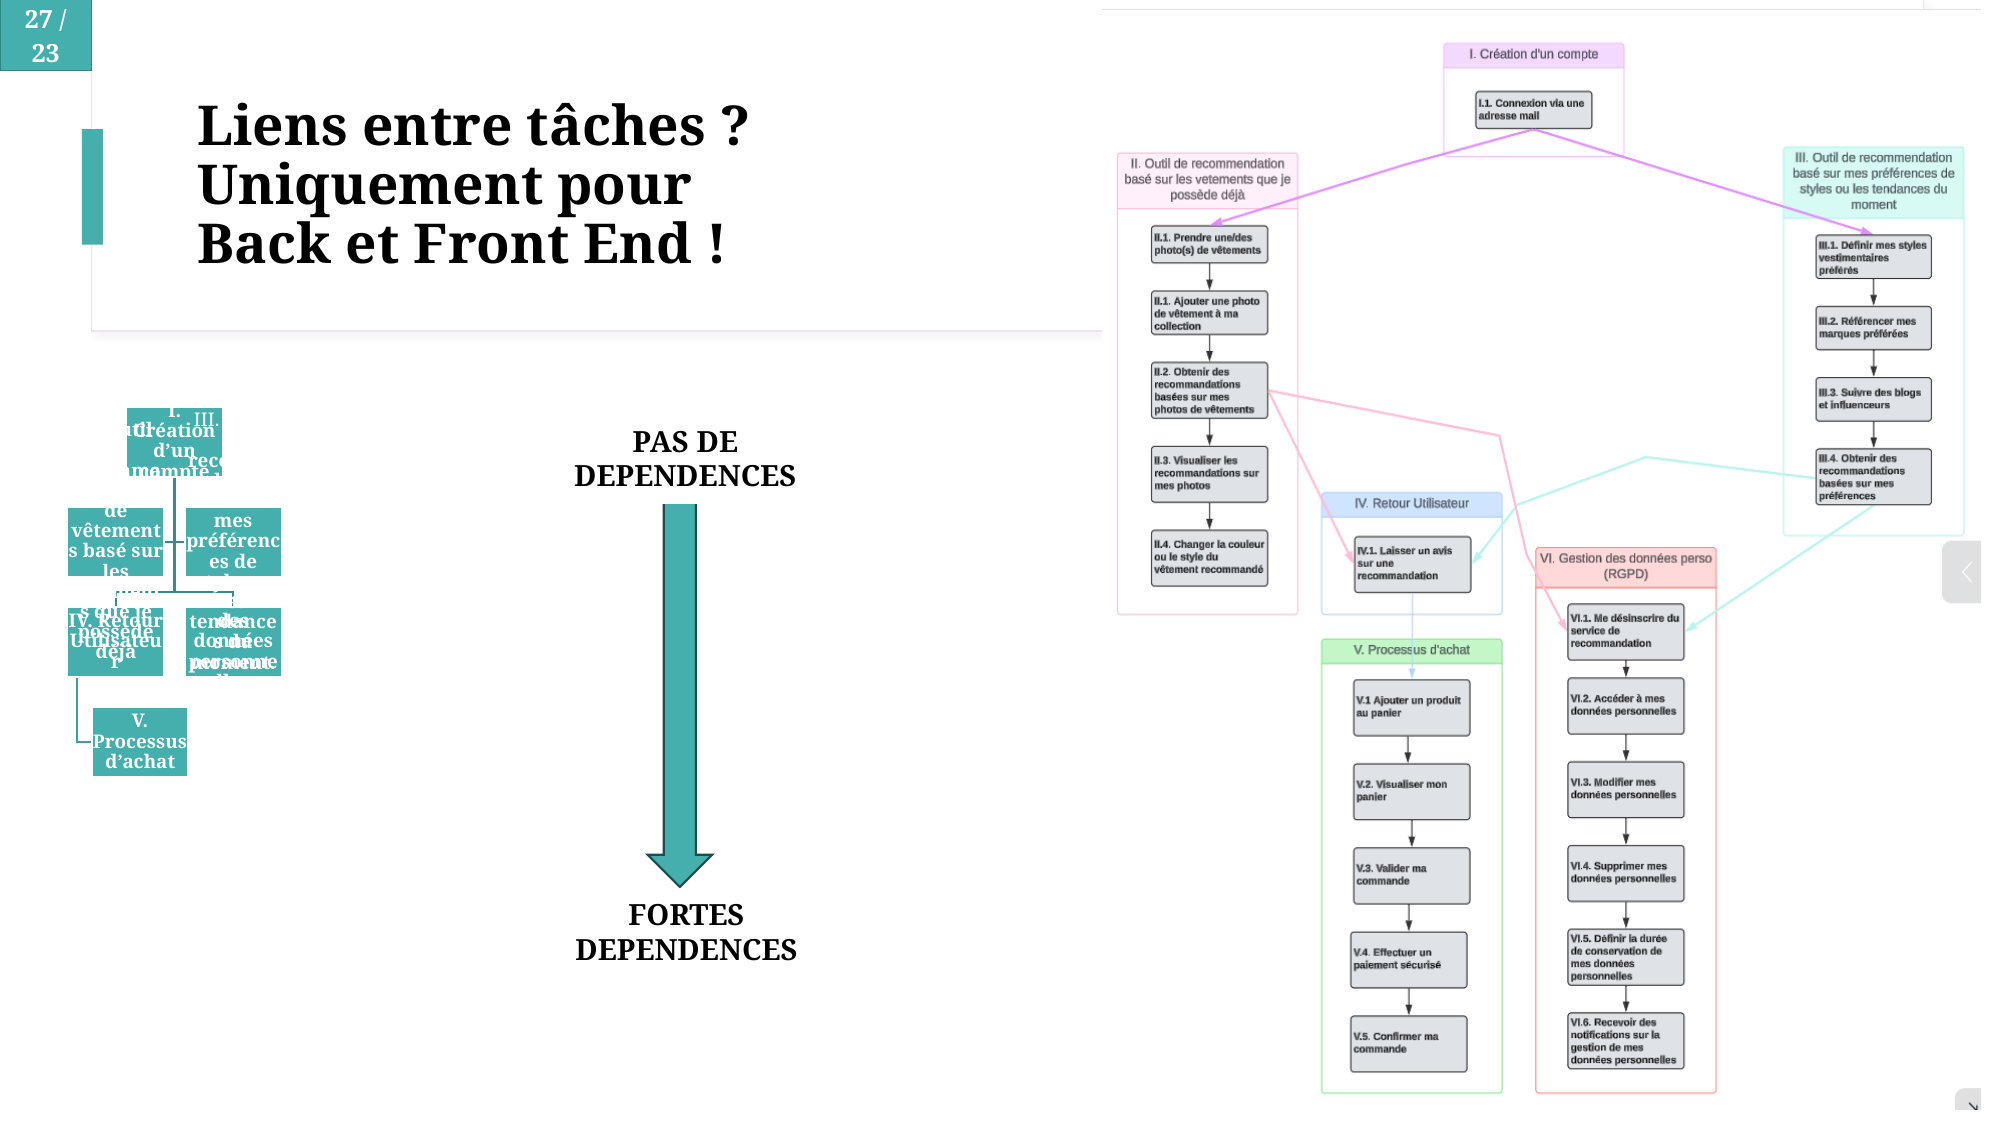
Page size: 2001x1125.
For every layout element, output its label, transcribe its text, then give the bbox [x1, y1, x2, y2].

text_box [24, 406, 825, 993]
picture [1102, 9, 1981, 1110]
title Liens entre tâches ? Uniquement pour Back et Front End ! [183, 90, 1102, 284]
